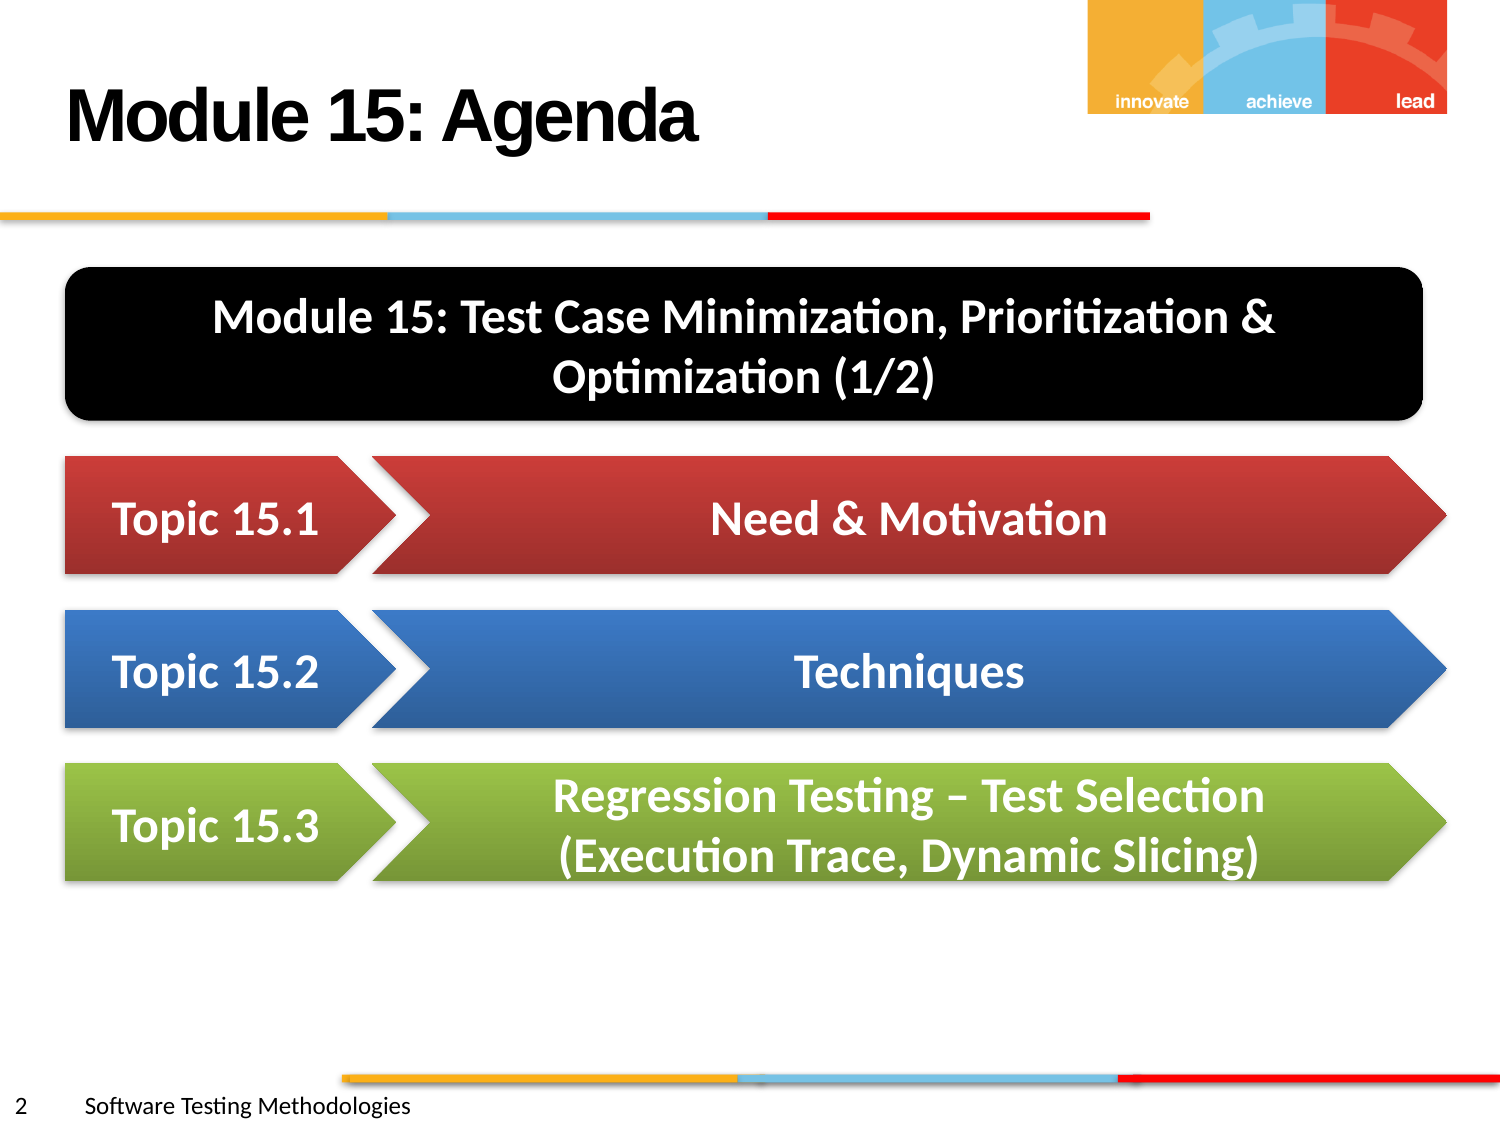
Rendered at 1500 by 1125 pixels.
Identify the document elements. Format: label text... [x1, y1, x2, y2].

text_box Topic 15.1 [64, 456, 396, 575]
text_box Techniques [371, 609, 1447, 728]
picture [1087, 0, 1448, 114]
text_box Topic 15.3 [64, 763, 396, 882]
text_box Regression Testing – Test Selection (Execution Trace, Dynamic Slicing) [371, 763, 1447, 882]
text_box Need & Motivation [371, 456, 1447, 575]
text_box Module 15: Test Case Minimization, Prioritization & Optimization (1/2) [64, 267, 1424, 421]
text_box Topic 15.2 [64, 609, 396, 728]
list Module 15: Agenda [50, 24, 1088, 213]
